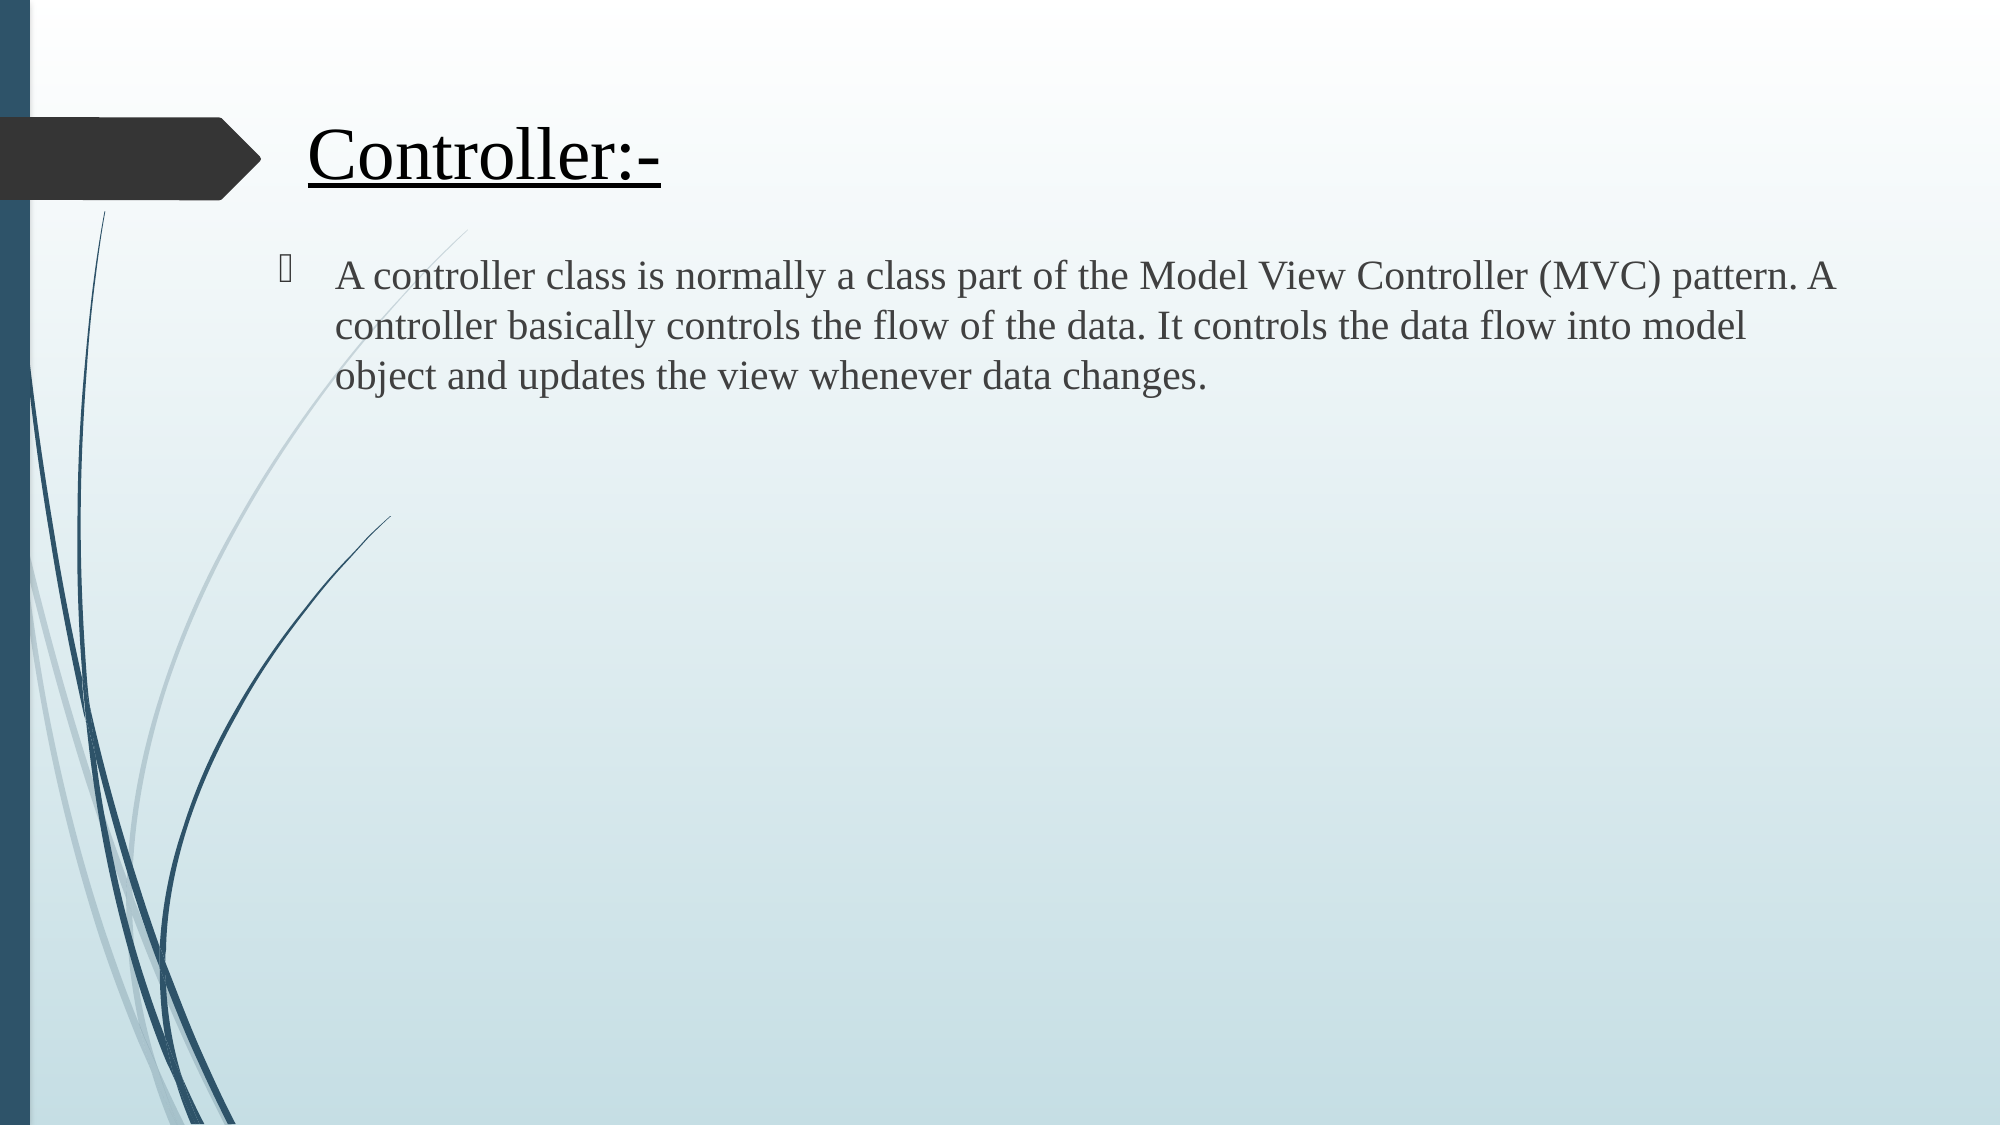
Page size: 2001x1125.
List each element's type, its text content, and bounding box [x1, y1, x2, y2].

list A controller class is normally a class part of the Model View Controller (MVC) pattern. A controller basically controls the flow of the data. It controls the data flow into model object and updates the view whenever data changes. [263, 240, 1868, 618]
title Controller:- [292, 96, 710, 227]
